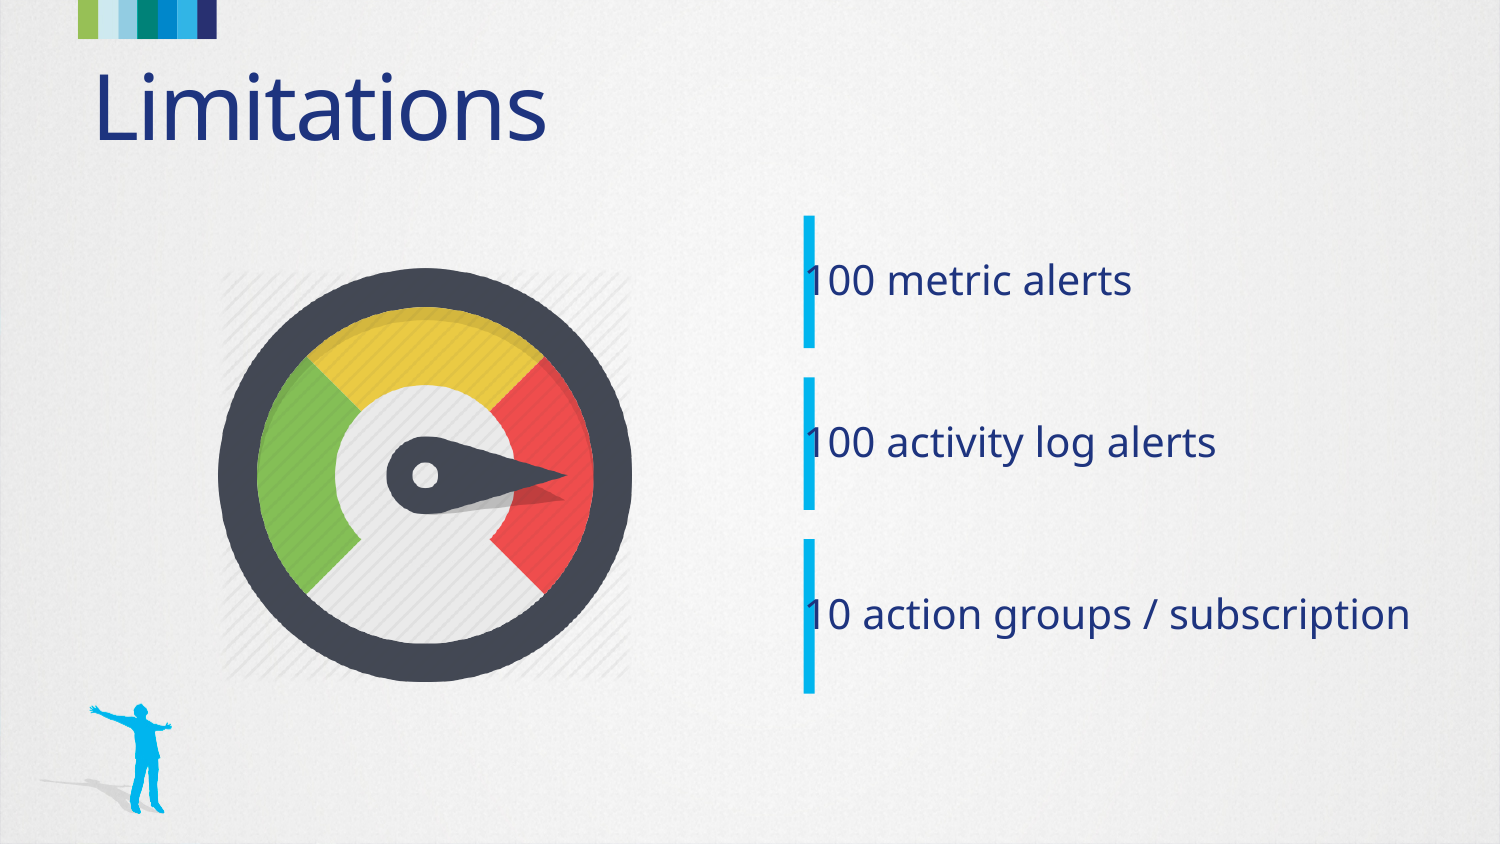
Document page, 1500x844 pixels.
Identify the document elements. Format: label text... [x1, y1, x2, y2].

text_box 10 action groups / subscription [803, 539, 815, 694]
text_box 100 metric alerts [803, 215, 815, 349]
text_box 100 activity log alerts [803, 377, 815, 510]
title Limitations [76, 41, 1223, 182]
picture [0, 0, 1500, 844]
